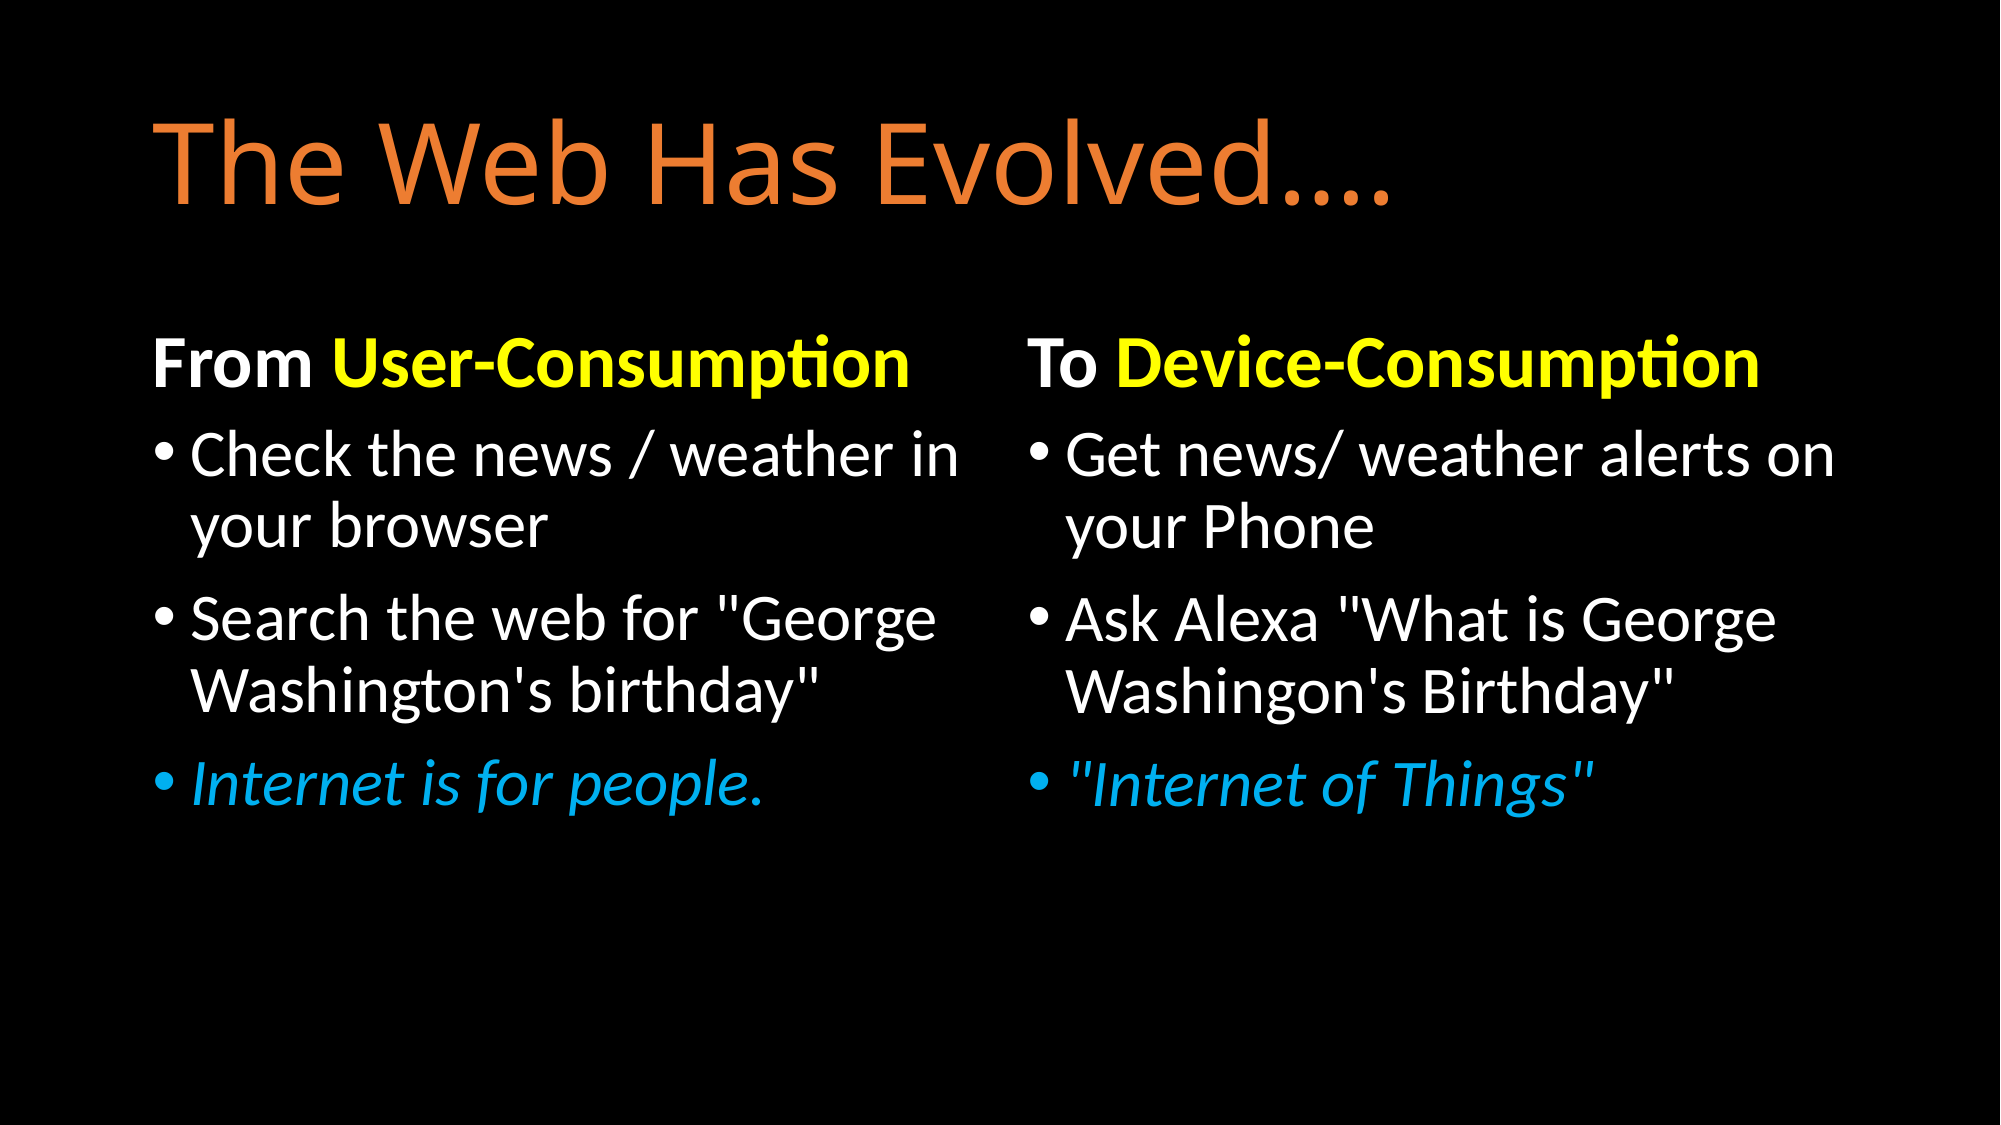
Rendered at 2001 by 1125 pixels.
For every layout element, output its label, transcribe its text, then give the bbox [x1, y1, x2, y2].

list Get news/ weather alerts on your Phone Ask Alexa "What is George Washingon's Birthday" "Internet of Things" [1012, 410, 1863, 1016]
list To Device-Consumption [1012, 275, 1863, 410]
list From User-Consumption [137, 275, 984, 410]
title The Web Has Evolved…. [137, 59, 1863, 278]
list Check the news / weather in your browser Search the web for "George Washington's birthday" Internet is for people. [137, 410, 984, 1016]
